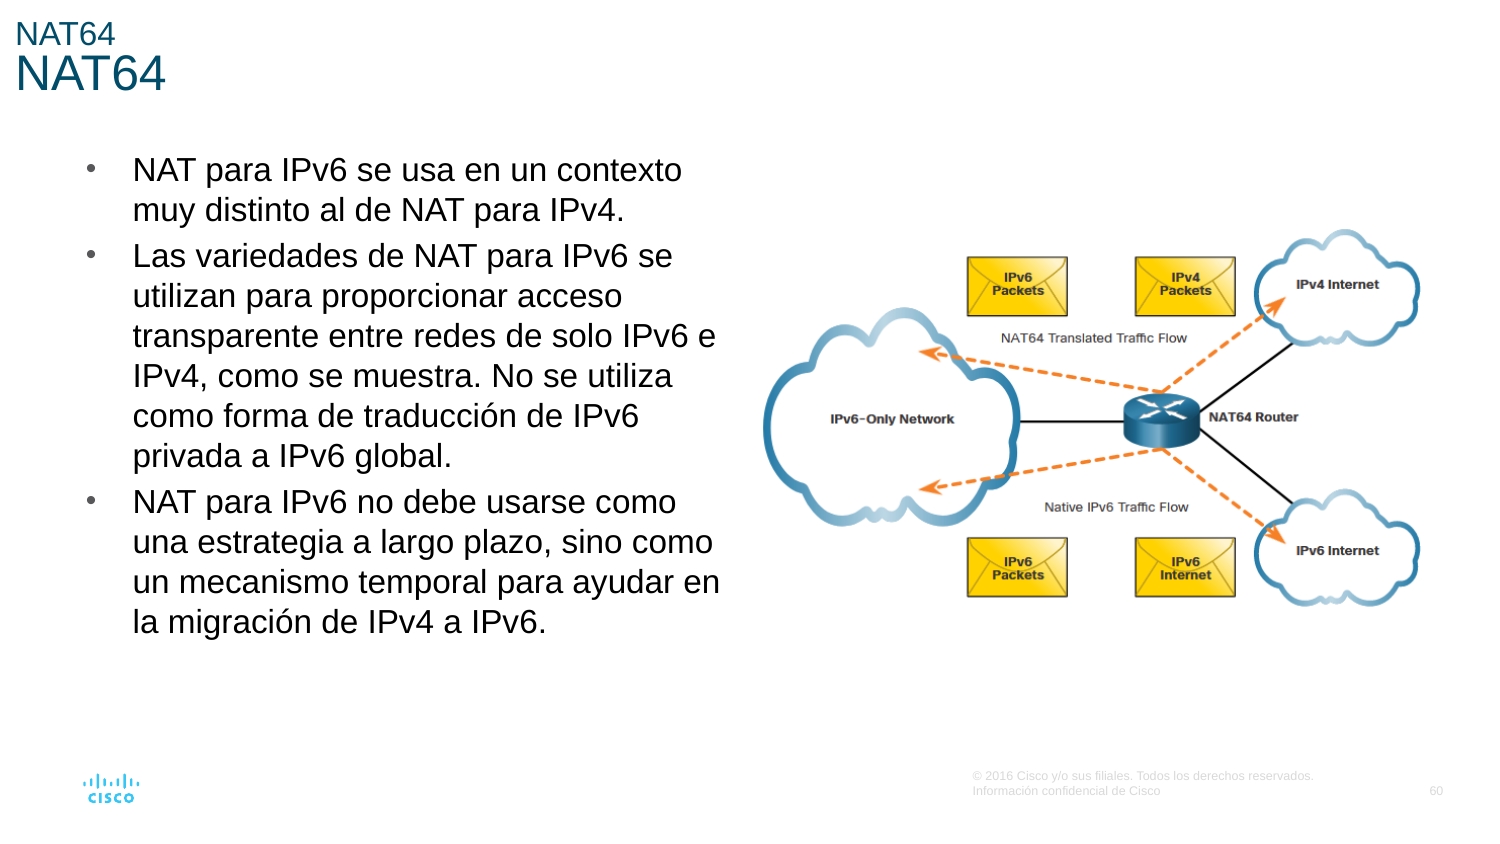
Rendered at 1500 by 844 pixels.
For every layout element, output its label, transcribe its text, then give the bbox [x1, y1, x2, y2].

list NAT para IPv6 se usa en un contexto muy distinto al de NAT para IPv4. Las variedades de NAT para IPv6 se utilizan para proporcionar acceso transparente entre redes de solo IPv6 e IPv4, como se muestra. No se utiliza como forma de traducción de IPv6 privada a IPv6 global. NAT para IPv6 no debe usarse como una estrategia a largo plazo, sino como un mecanismo temporal para ayudar en la migración de IPv4 a IPv6. [70, 140, 750, 723]
picture [749, 216, 1430, 627]
title NAT64 NAT64 [0, 0, 1369, 121]
